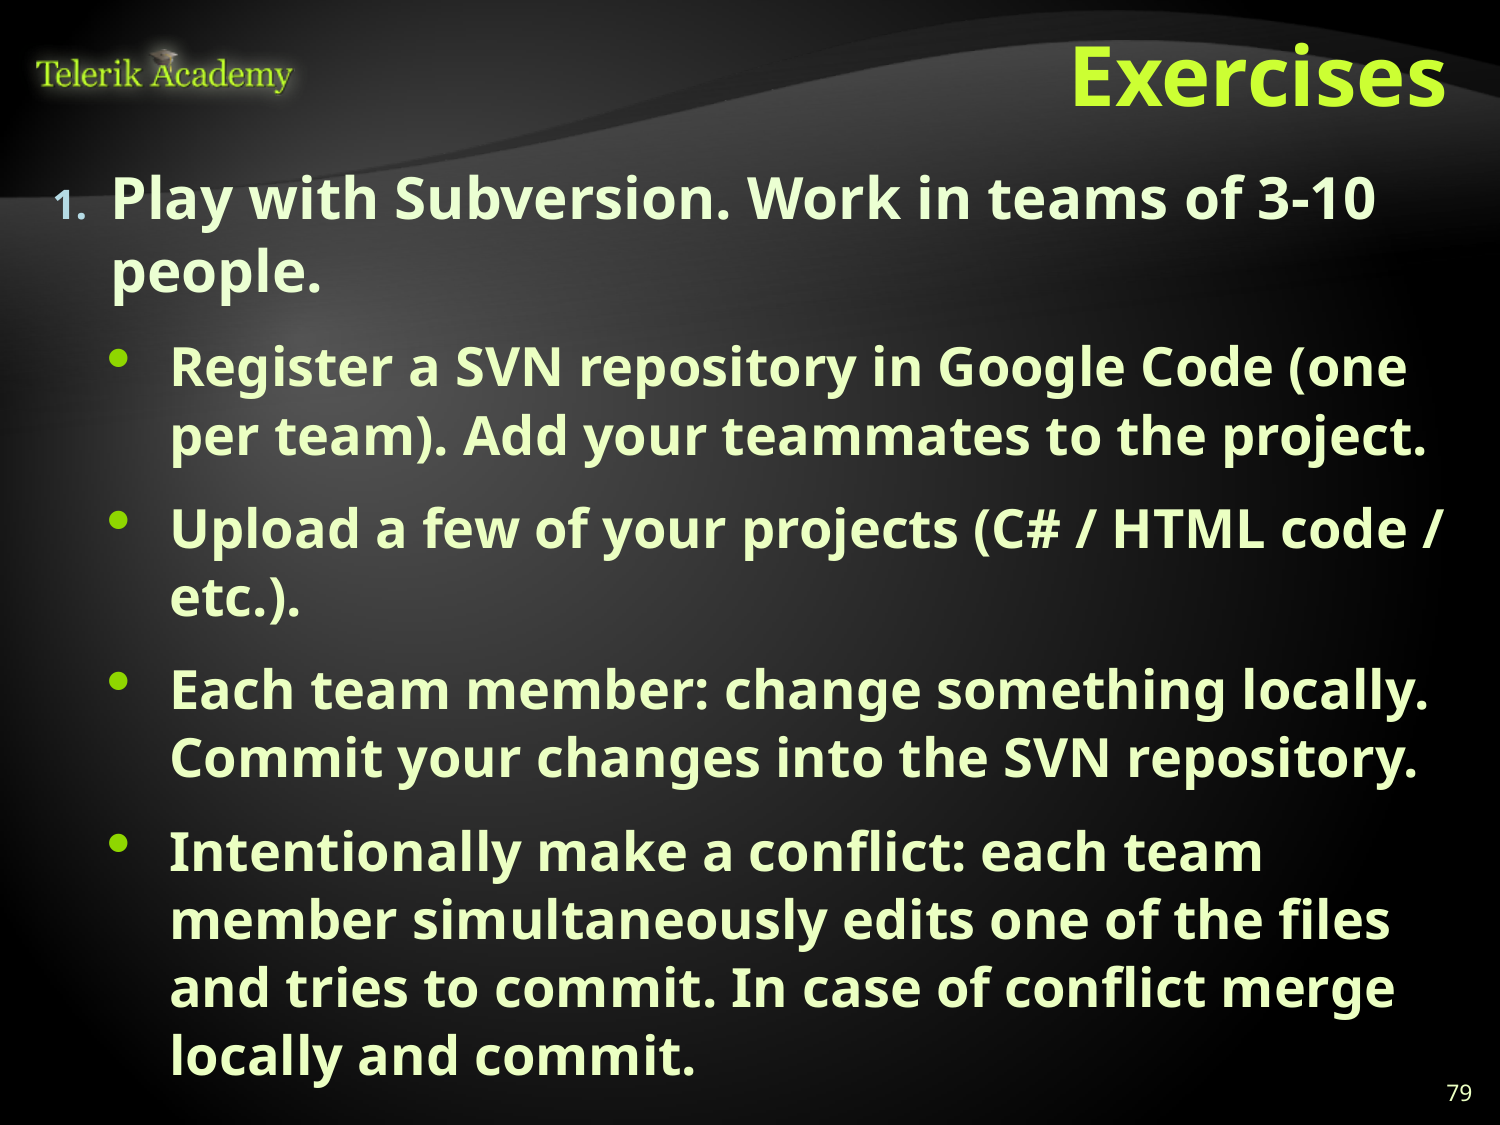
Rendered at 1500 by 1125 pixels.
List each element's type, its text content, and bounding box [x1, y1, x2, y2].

slide_number 79 [1412, 1074, 1488, 1113]
list Play with Subversion. Work in teams of 3-10 people. Register a SVN repository in Google Code (one per team). Add your teammates to the project. Upload a few of your projects (C# / HTML code / etc.). Each team member: change something locally. Commit your changes into the SVN repository. Intentionally make a conflict: each team member simultaneously edits one of the files and tries to commit. In case of conflict merge locally and commit. Review the Subversion history (change log). Revert to a previous version and commit. [37, 149, 1463, 1100]
picture [0, 0, 1500, 1125]
title Exercises [300, 12, 1463, 149]
